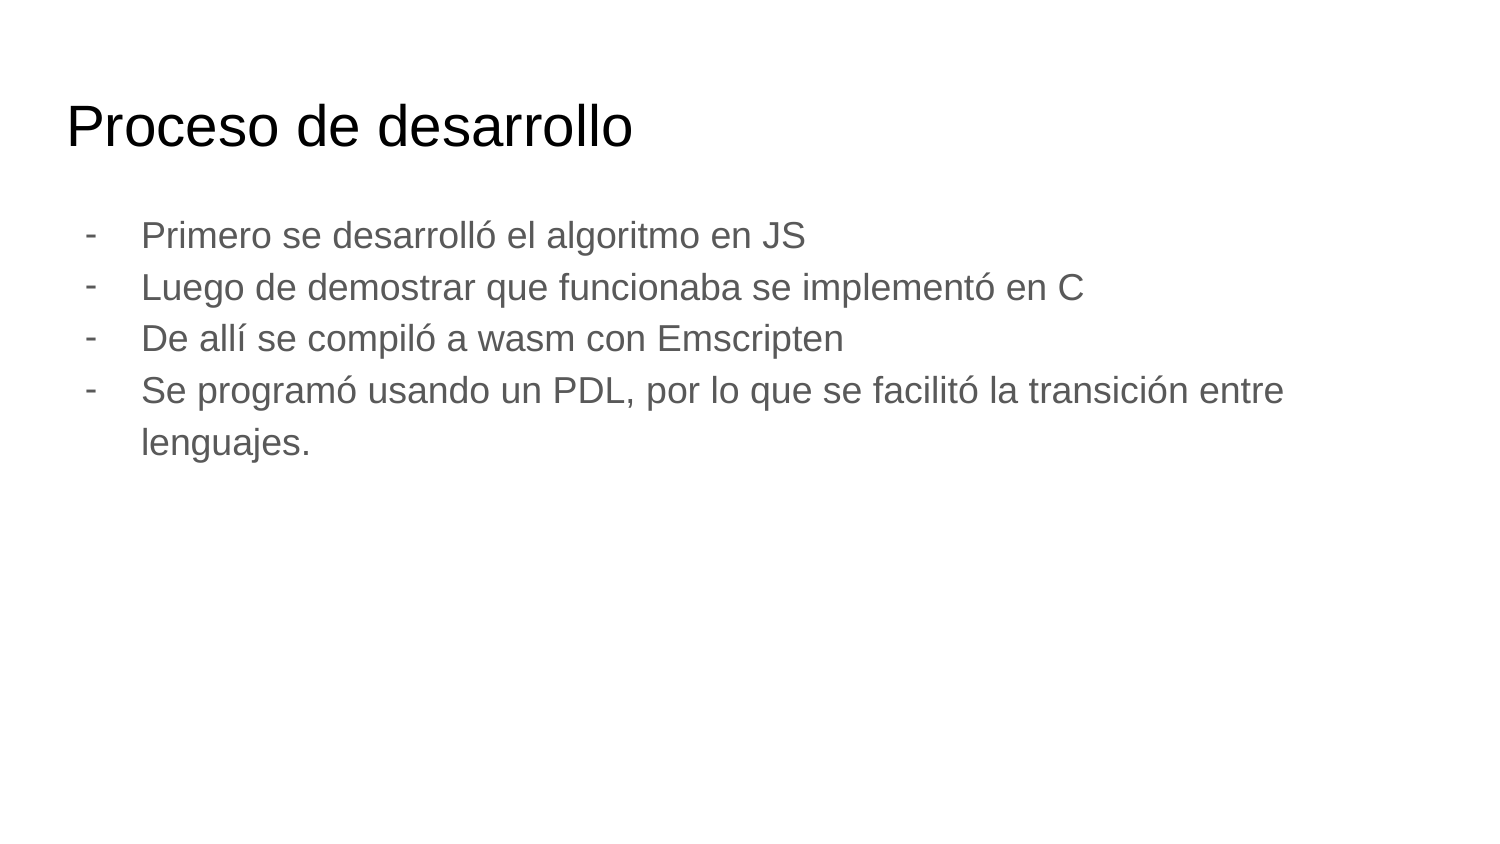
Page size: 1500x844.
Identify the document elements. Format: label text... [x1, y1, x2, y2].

title Proceso de desarrollo [51, 72, 1449, 167]
list Primero se desarrolló el algoritmo en JS Luego de demostrar que funcionaba se implementó en C De allí se compiló a wasm con Emscripten Se programó usando un PDL, por lo que se facilitó la transición entre lenguajes. [51, 189, 1449, 750]
